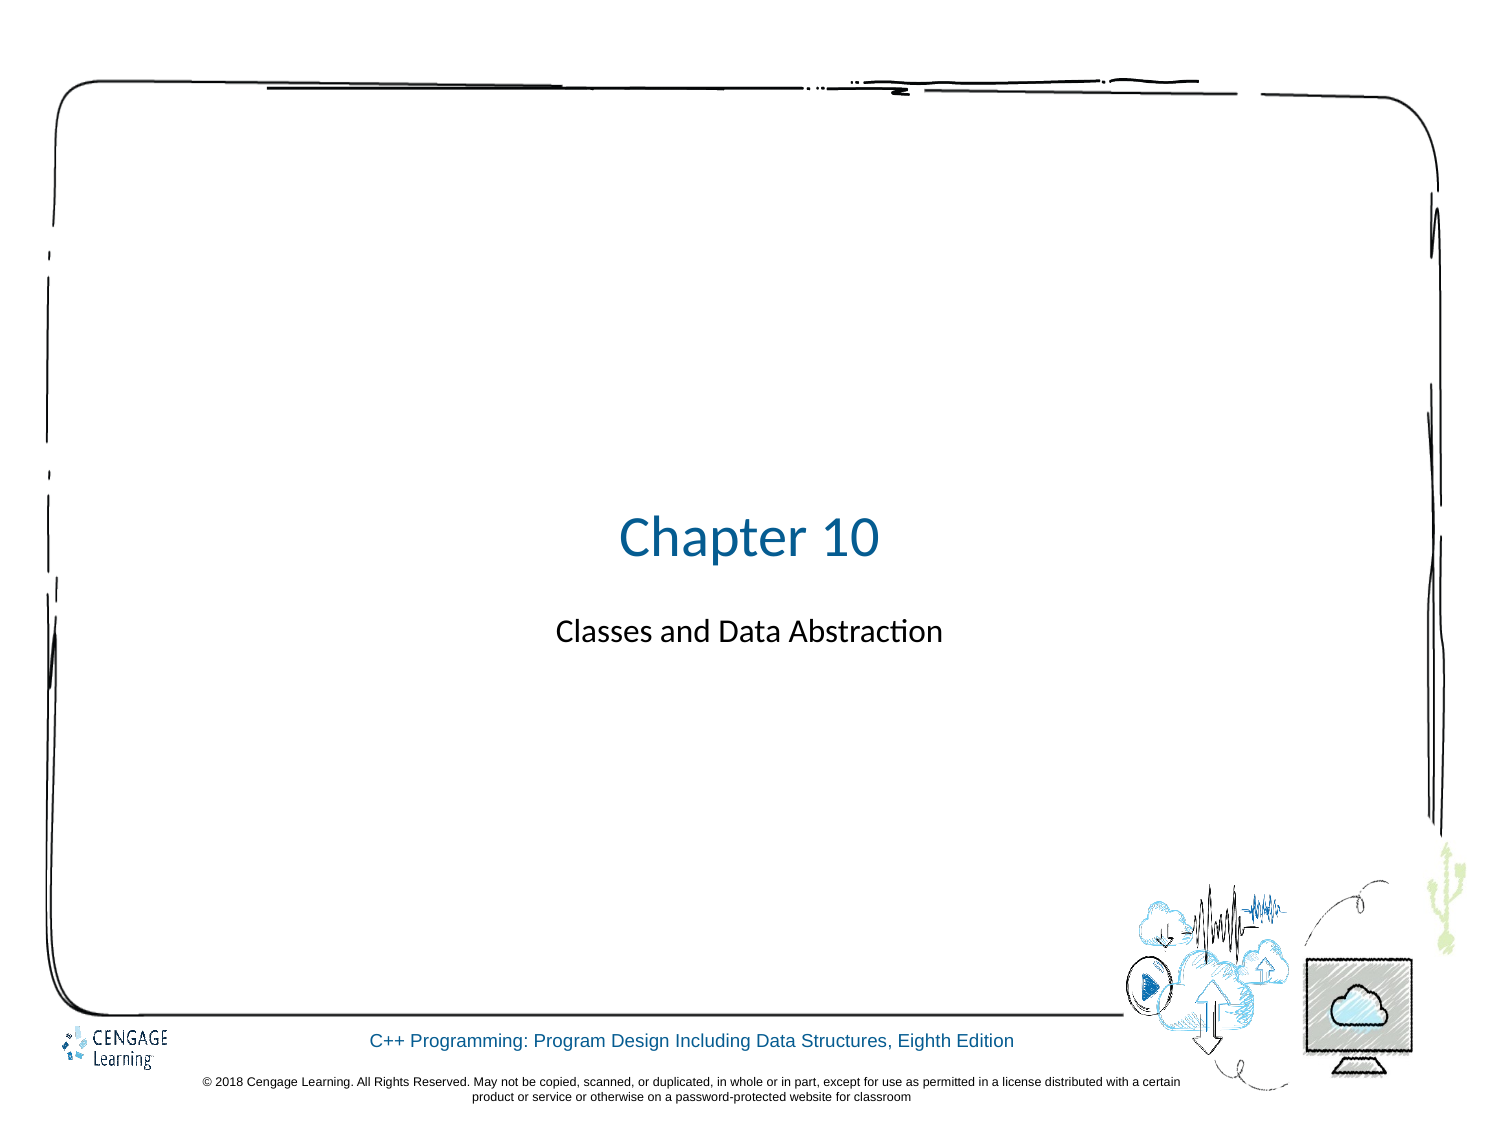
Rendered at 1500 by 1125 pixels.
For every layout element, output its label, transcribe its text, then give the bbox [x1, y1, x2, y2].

picture [1302, 863, 1413, 1079]
title Chapter 10 [114, 508, 1386, 569]
subtitle Classes and Data Abstraction [114, 611, 1386, 651]
picture [45, 41, 1475, 1113]
footer © 2018 Cengage Learning. All Rights Reserved. May not be copied, scanned, or duplicated, in whole or in part, except for use as permitted in a license distributed with a certain product or service or otherwise on a password-protected website for classroom [166, 1059, 1217, 1120]
